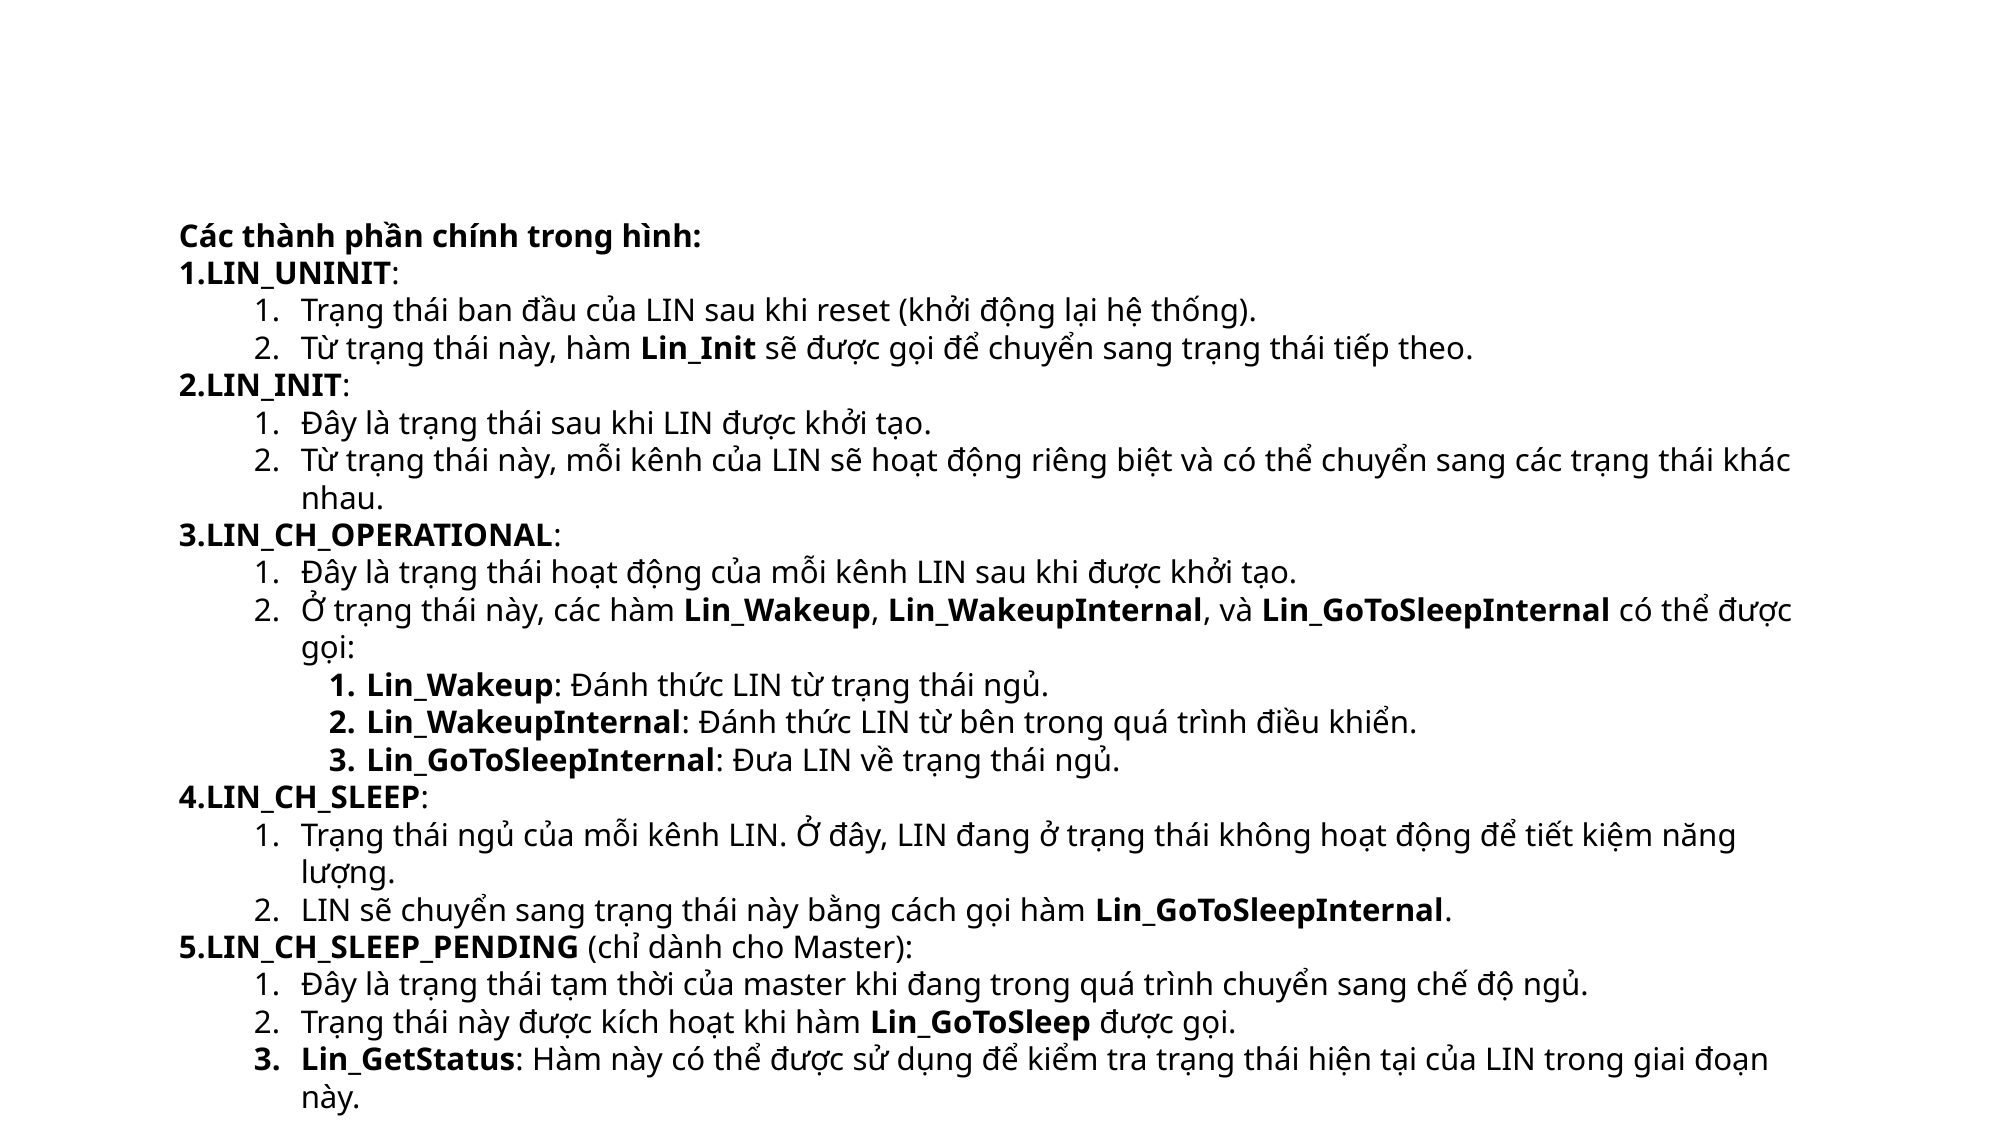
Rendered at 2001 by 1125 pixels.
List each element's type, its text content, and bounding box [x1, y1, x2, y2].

text_box Các thành phần chính trong hình: LIN_UNINIT: Trạng thái ban đầu của LIN sau khi reset (khởi động lại hệ thống). Từ trạng thái này, hàm Lin_Init sẽ được gọi để chuyển sang trạng thái tiếp theo. LIN_INIT: Đây là trạng thái sau khi LIN được khởi tạo. Từ trạng thái này, mỗi kênh của LIN sẽ hoạt động riêng biệt và có thể chuyển sang các trạng thái khác nhau. LIN_CH_OPERATIONAL: Đây là trạng thái hoạt động của mỗi kênh LIN sau khi được khởi tạo. Ở trạng thái này, các hàm Lin_Wakeup, Lin_WakeupInternal, và Lin_GoToSleepInternal có thể được gọi: Lin_Wakeup: Đánh thức LIN từ trạng thái ngủ. Lin_WakeupInternal: Đánh thức LIN từ bên trong quá trình điều khiển. Lin_GoToSleepInternal: Đưa LIN về trạng thái ngủ. LIN_CH_SLEEP: Trạng thái ngủ của mỗi kênh LIN. Ở đây, LIN đang ở trạng thái không hoạt động để tiết kiệm năng lượng. LIN sẽ chuyển sang trạng thái này bằng cách gọi hàm Lin_GoToSleepInternal. LIN_CH_SLEEP_PENDING (chỉ dành cho Master): Đây là trạng thái tạm thời của master khi đang trong quá trình chuyển sang chế độ ngủ. Trạng thái này được kích hoạt khi hàm Lin_GoToSleep được gọi. Lin_GetStatus: Hàm này có thể được sử dụng để kiểm tra trạng thái hiện tại của LIN trong giai đoạn này. [164, 208, 1836, 1122]
